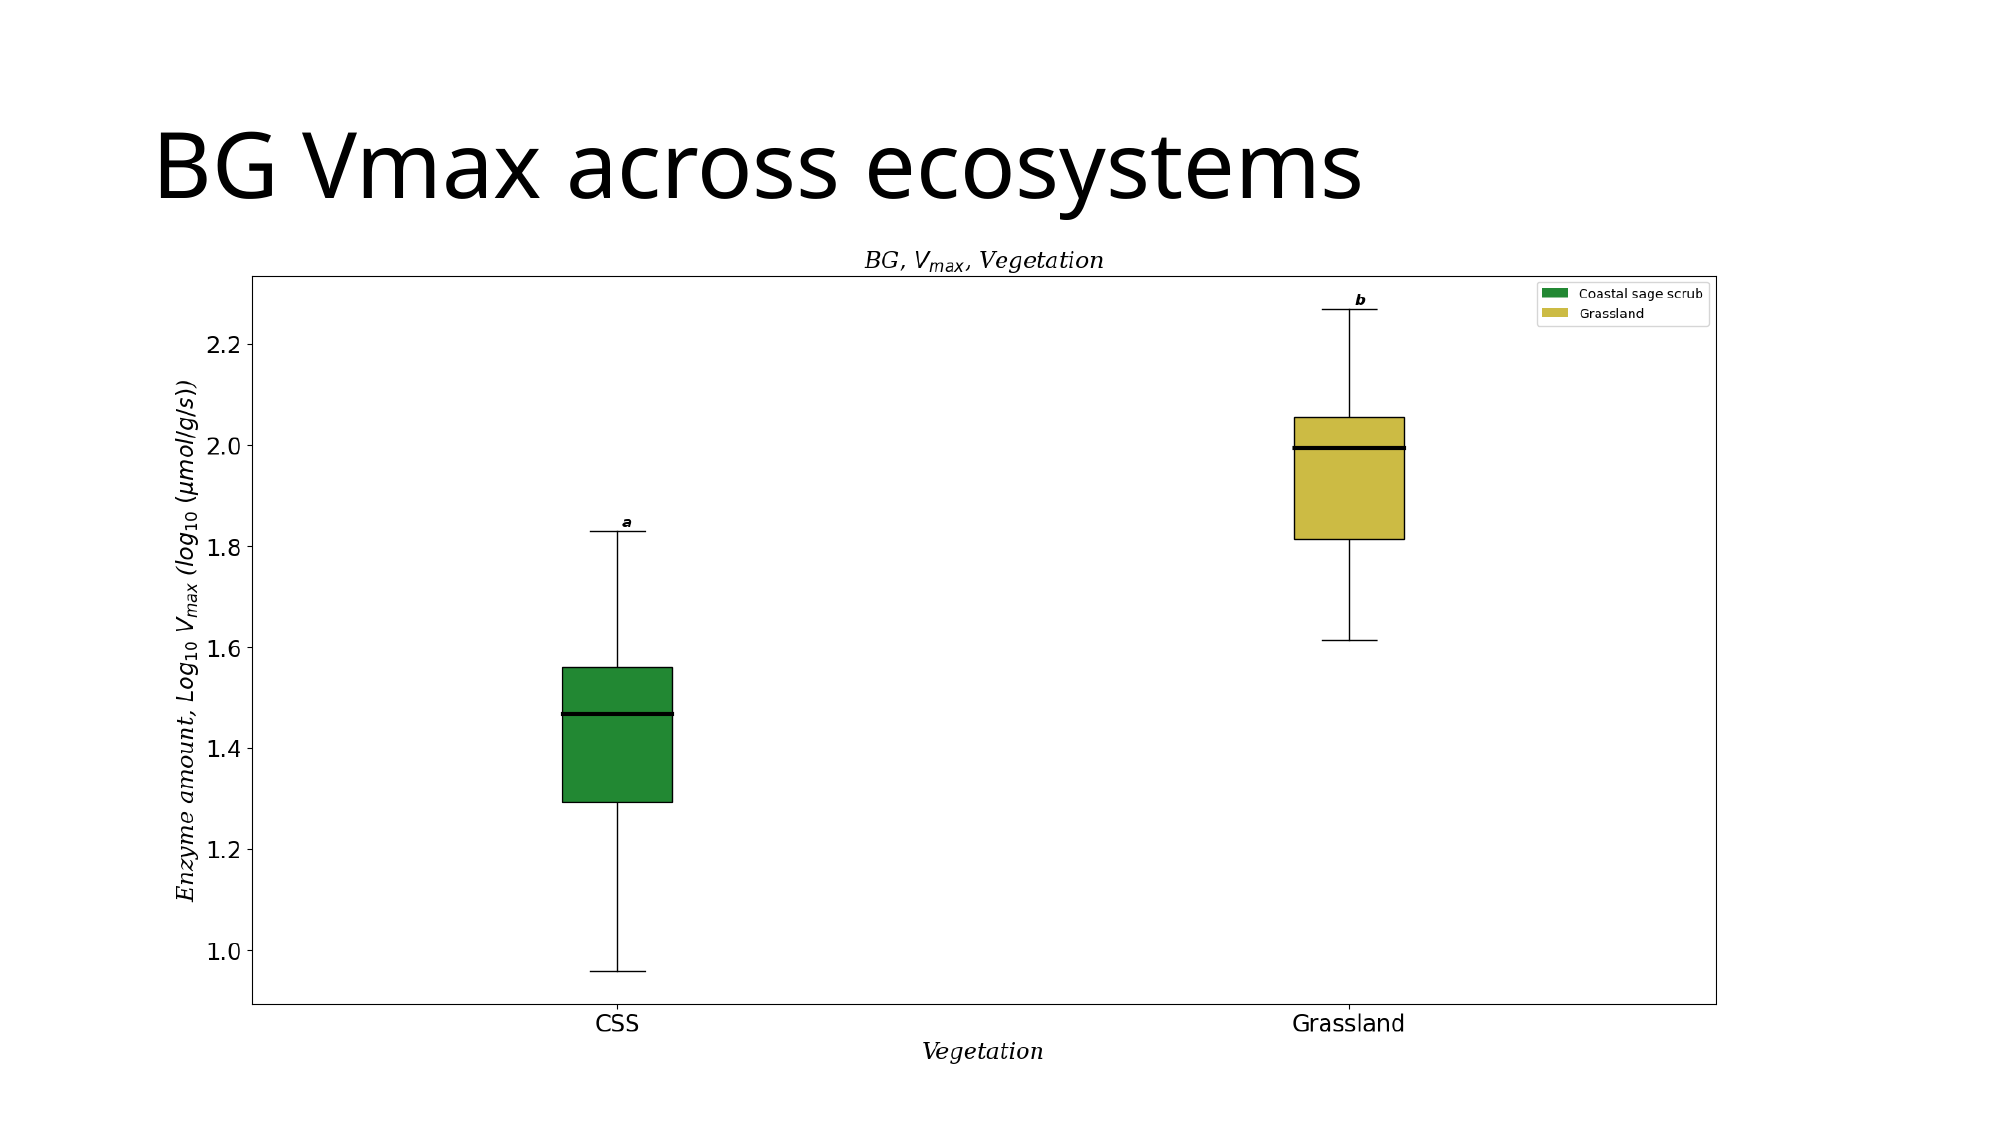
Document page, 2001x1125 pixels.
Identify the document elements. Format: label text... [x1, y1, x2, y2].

title BG Vmax across ecosystems [137, 59, 1863, 278]
picture [170, 245, 1718, 1066]
